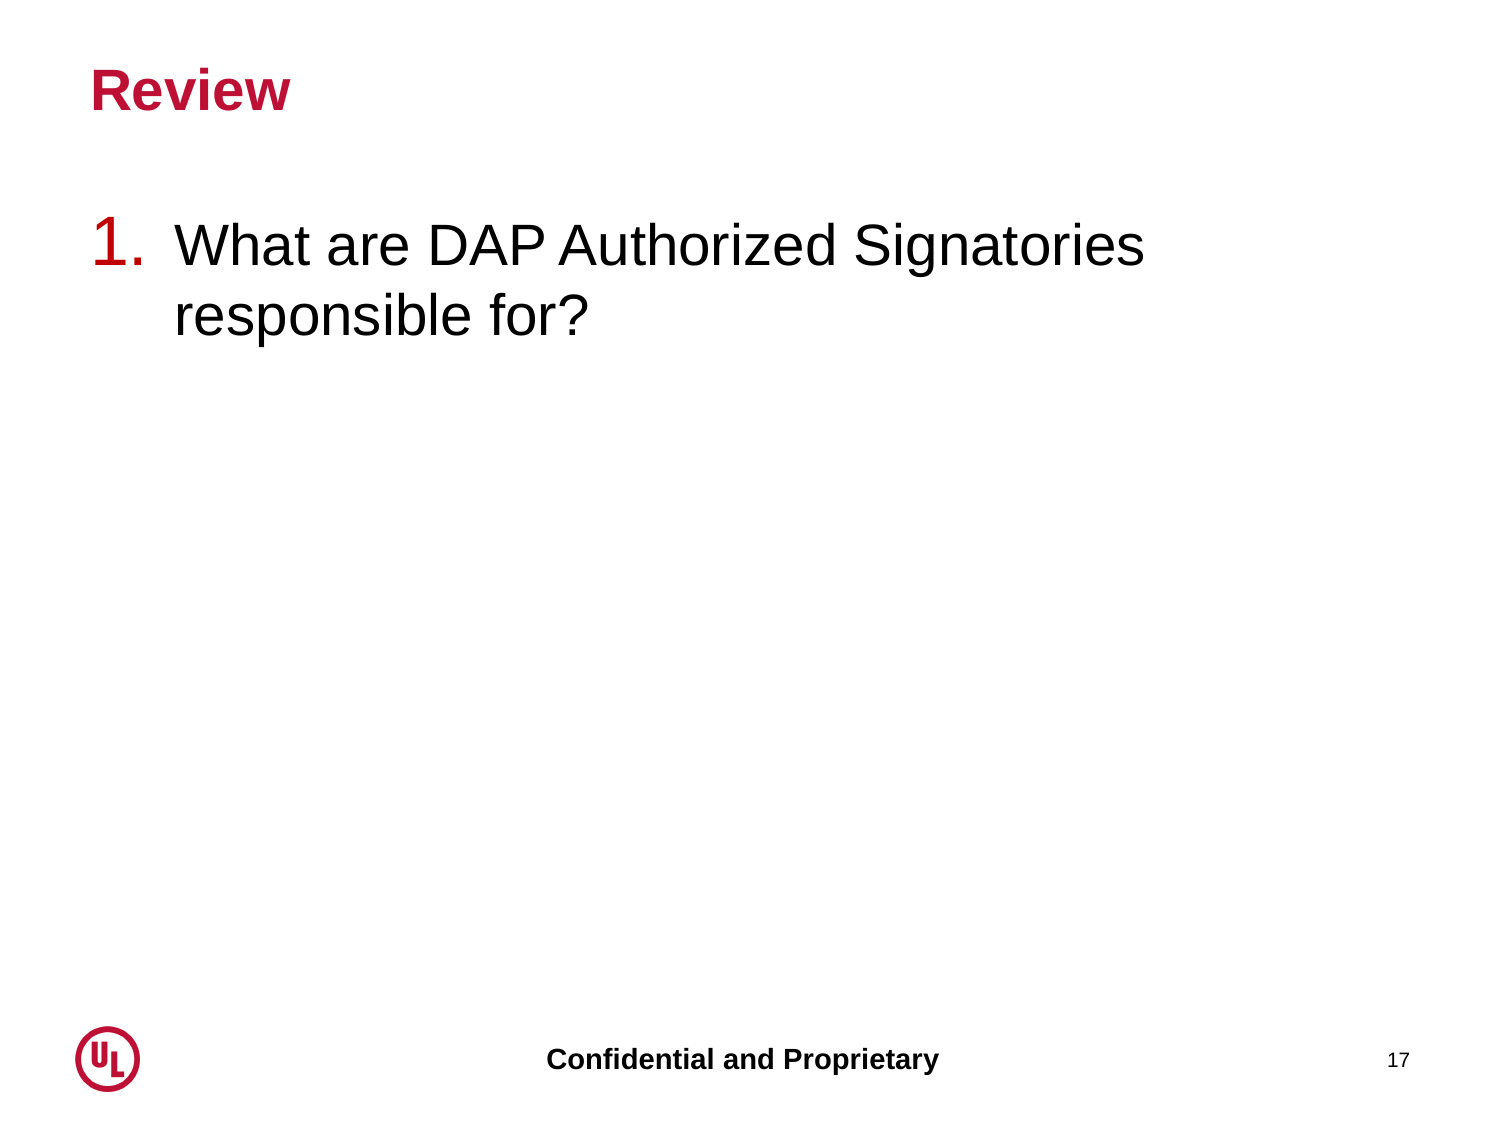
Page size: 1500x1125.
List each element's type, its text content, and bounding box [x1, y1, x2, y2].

list What are DAP Authorized Signatories responsible for? [75, 200, 1416, 1005]
picture [75, 1026, 140, 1092]
title Review [75, 45, 1425, 145]
slide_number 17 [1319, 1029, 1425, 1090]
